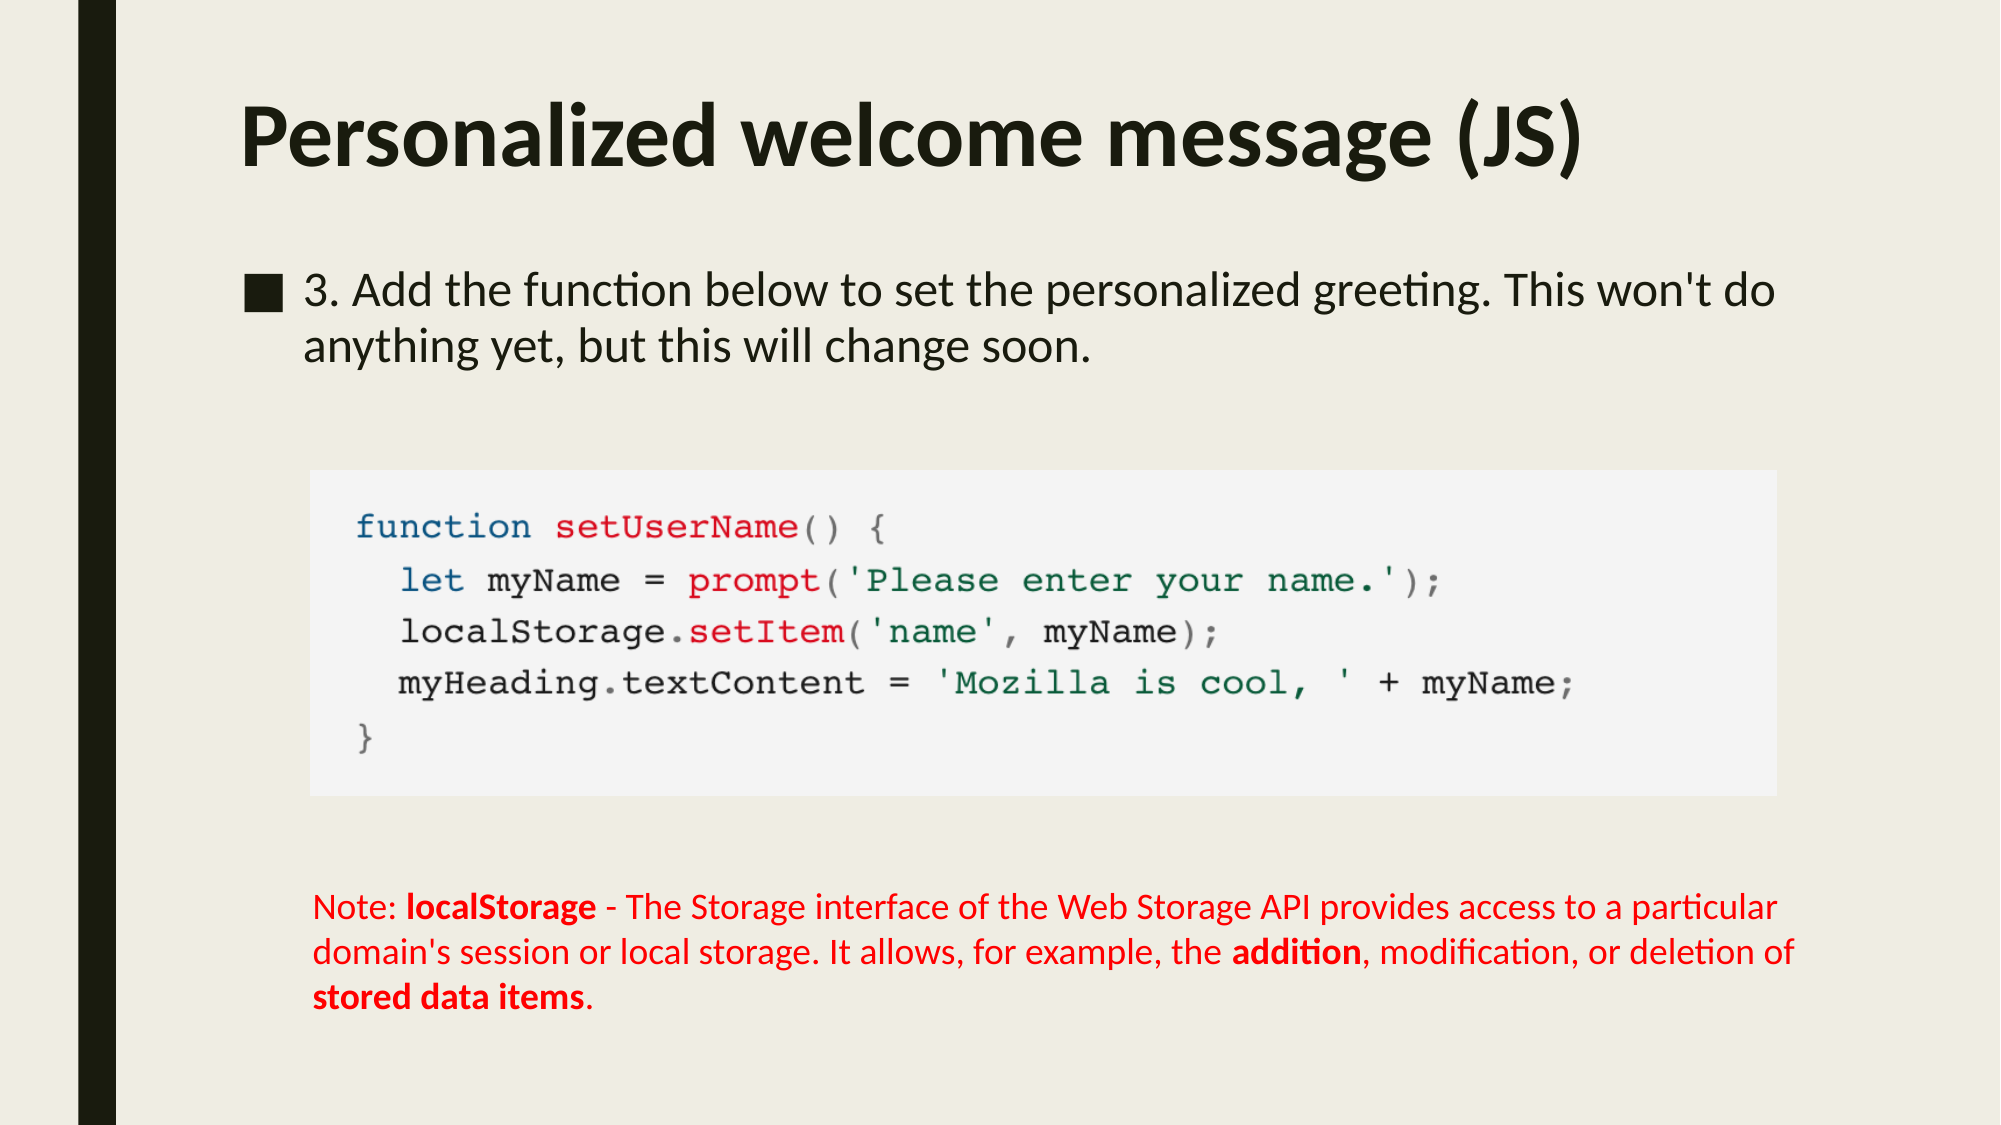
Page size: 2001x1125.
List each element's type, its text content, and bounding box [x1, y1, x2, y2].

picture [310, 470, 1777, 796]
text_box Note: localStorage - The Storage interface of the Web Storage API provides access to a particular domain's session or local storage. It allows, for example, the addition, modification, or deletion of stored data items. [297, 874, 1845, 1025]
title Personalized welcome message (JS) [225, 80, 1863, 208]
list 3. Add the function below to set the personalized greeting. This won't do anything yet, but this will change soon. [225, 253, 1863, 1013]
